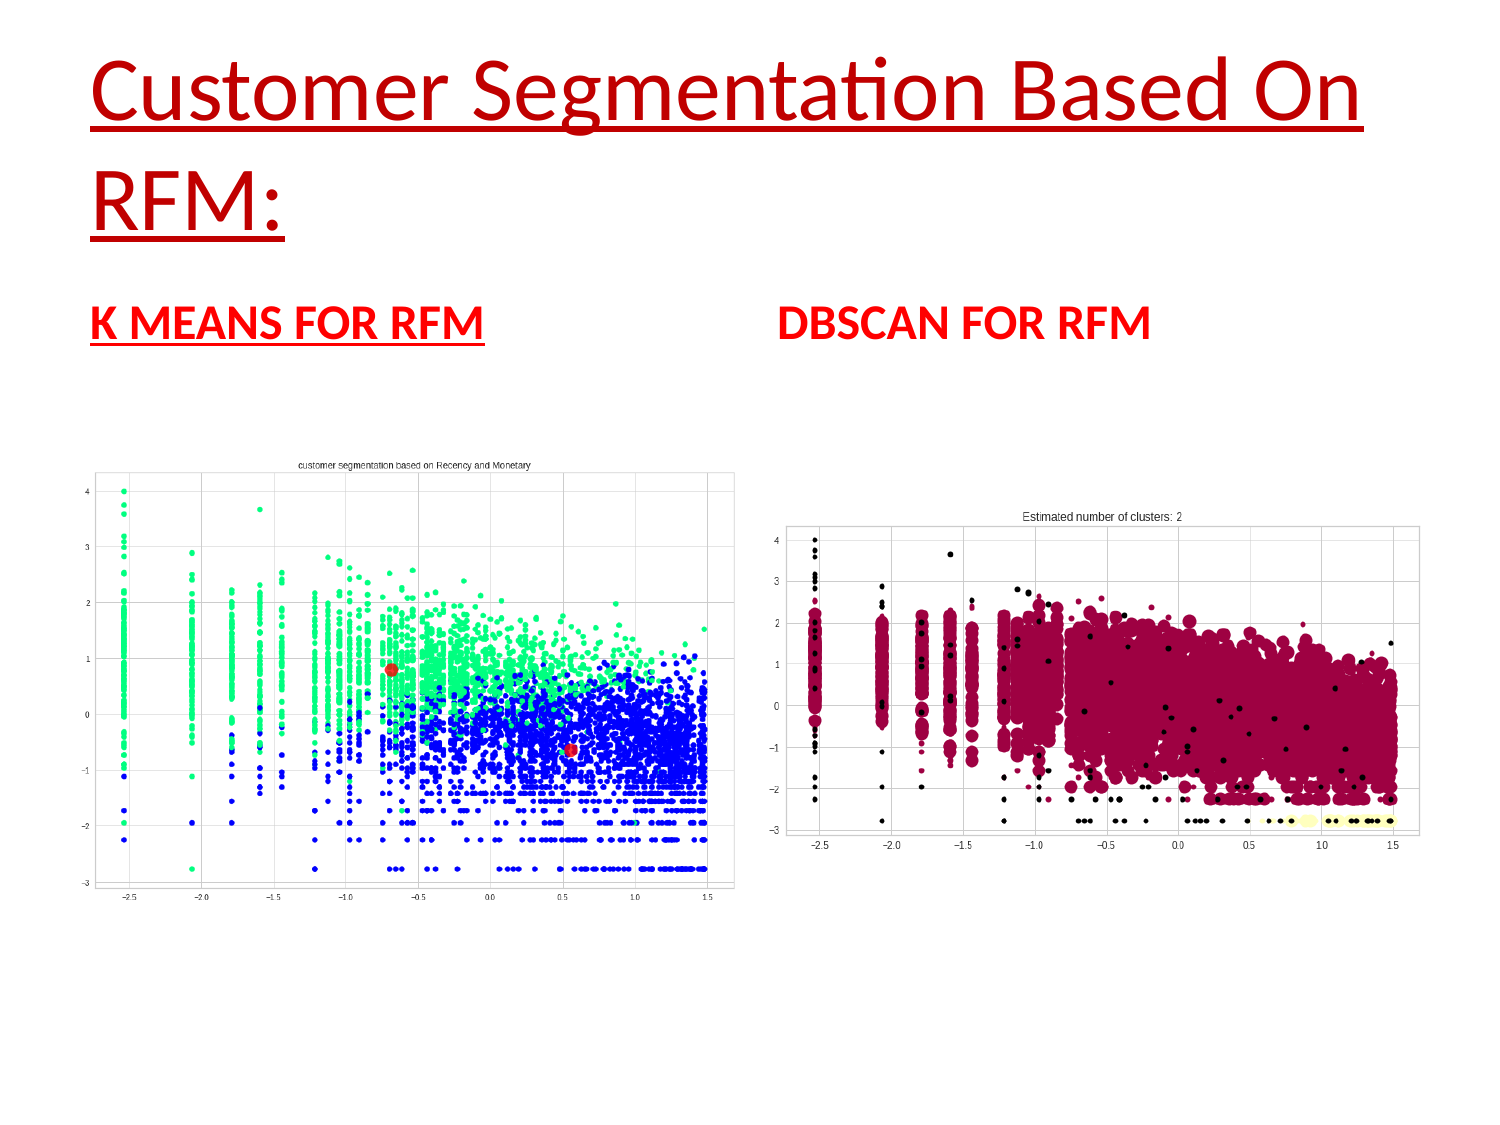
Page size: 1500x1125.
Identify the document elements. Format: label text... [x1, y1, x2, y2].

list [761, 504, 1426, 857]
list K MEANS FOR RFM [75, 251, 738, 357]
list DBSCAN FOR RFM [761, 251, 1425, 357]
title Customer Segmentation Based On RFM: [75, 45, 1425, 233]
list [74, 455, 738, 906]
